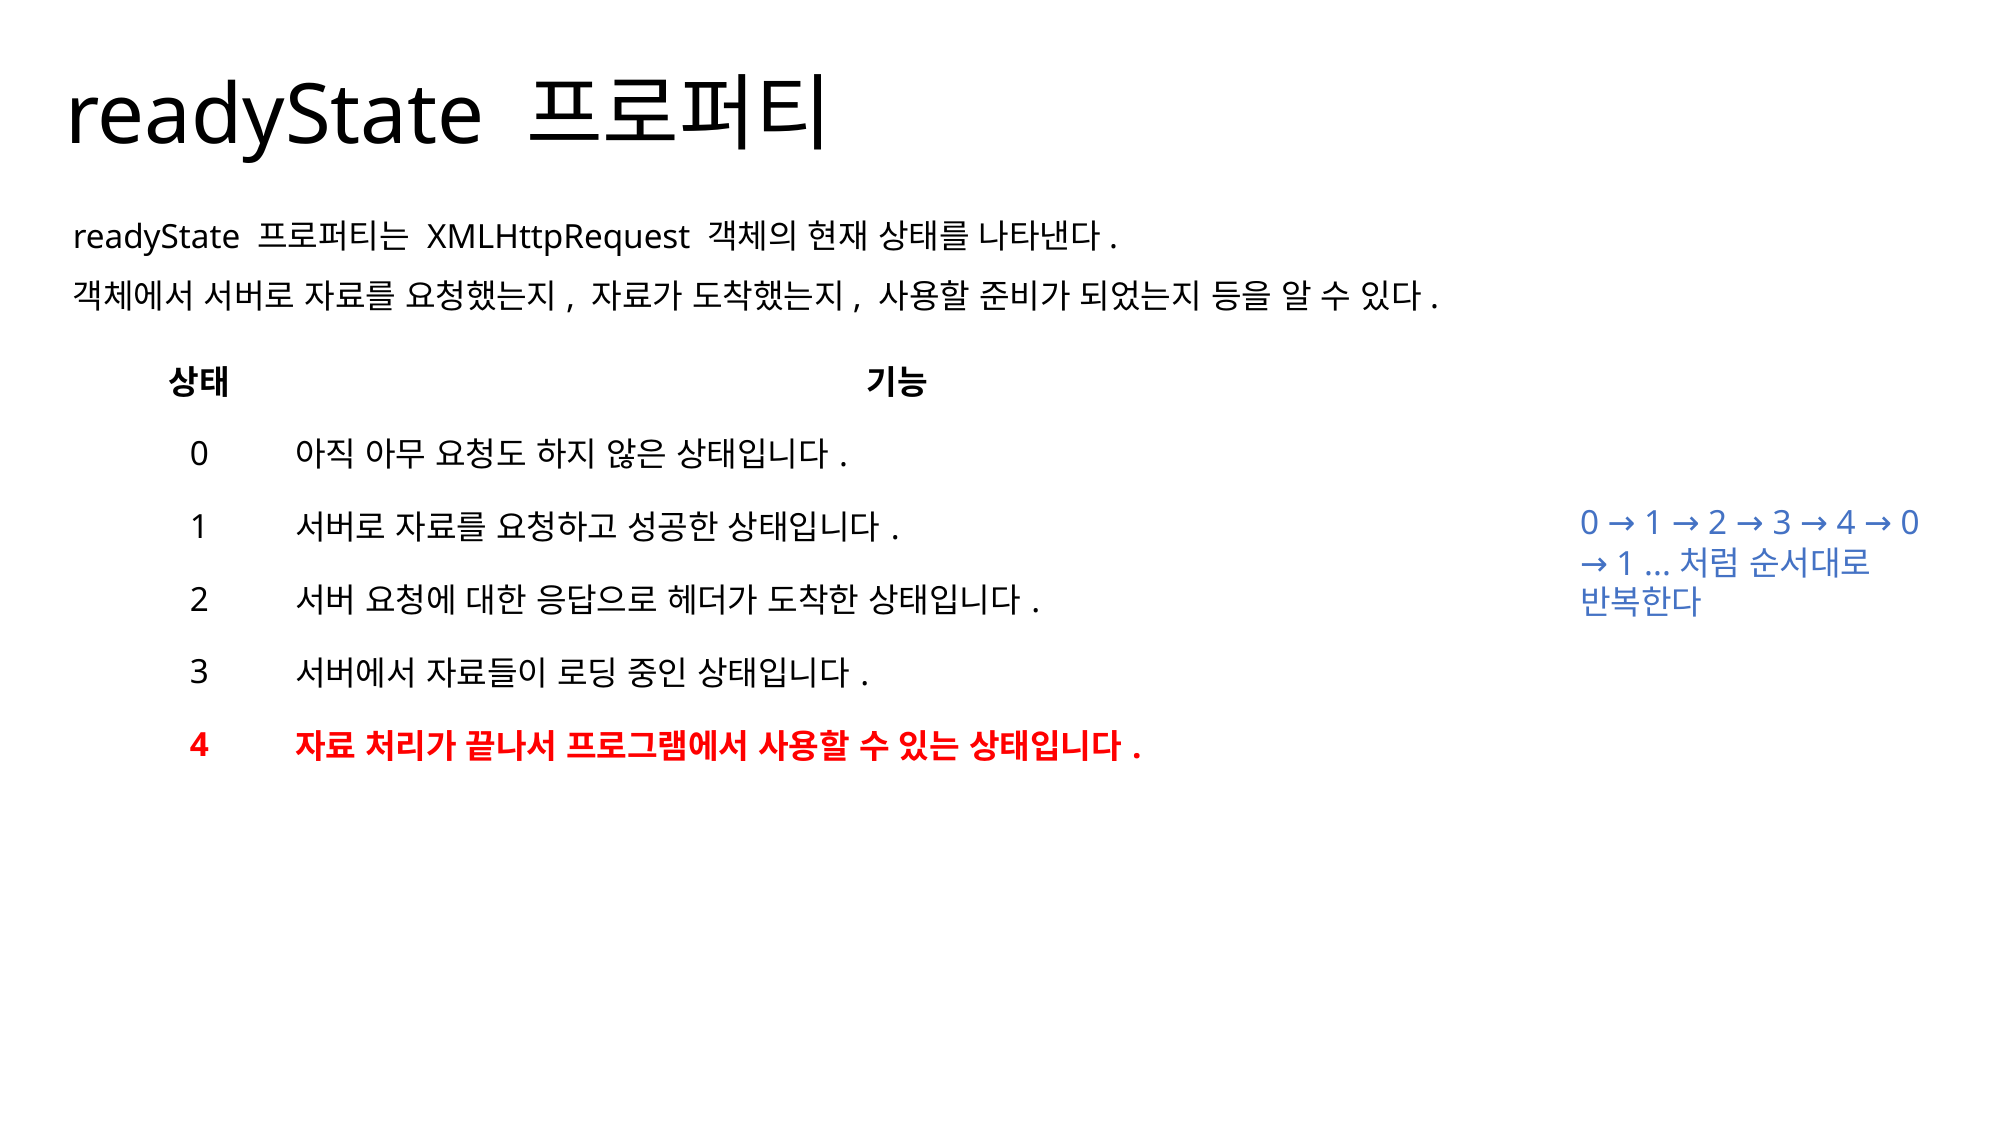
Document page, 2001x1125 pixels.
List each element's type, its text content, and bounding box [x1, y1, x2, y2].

table_cell 서버에서 자료들이 로딩 중인 상태입니다. [284, 634, 1510, 707]
table_cell 서버 요청에 대한 응답으로 헤더가 도착한 상태입니다. [284, 562, 1510, 634]
table_cell 0 [115, 416, 284, 489]
table_cell 2 [115, 562, 284, 634]
table_header 기능 [284, 345, 1510, 416]
text_box 0 → 1 → 2 → 3 → 4 → 0 → 1 ...처럼 순서대로 반복한다 [1565, 494, 1968, 629]
table_cell 서버로 자료를 요청하고 성공한 상태입니다. [284, 489, 1510, 562]
table_cell 4 [115, 707, 284, 780]
text_box readyState 프로퍼티는 XMLHttpRequest 객체의 현재 상태를 나타낸다. 객체에서 서버로 자료를 요청했는지, 자료가 도착했는지, 사용할 준비가 되었는지 등을 알 수 있다. [58, 187, 1812, 323]
table_header 상태 [115, 345, 284, 416]
table_cell 3 [115, 634, 284, 707]
table_cell 1 [115, 489, 284, 562]
table_cell 아직 아무 요청도 하지 않은 상태입니다. [284, 416, 1510, 489]
text_box readyState 프로퍼티 [50, 52, 1466, 168]
table_cell 자료 처리가 끝나서 프로그램에서 사용할 수 있는 상태입니다. [284, 707, 1510, 780]
